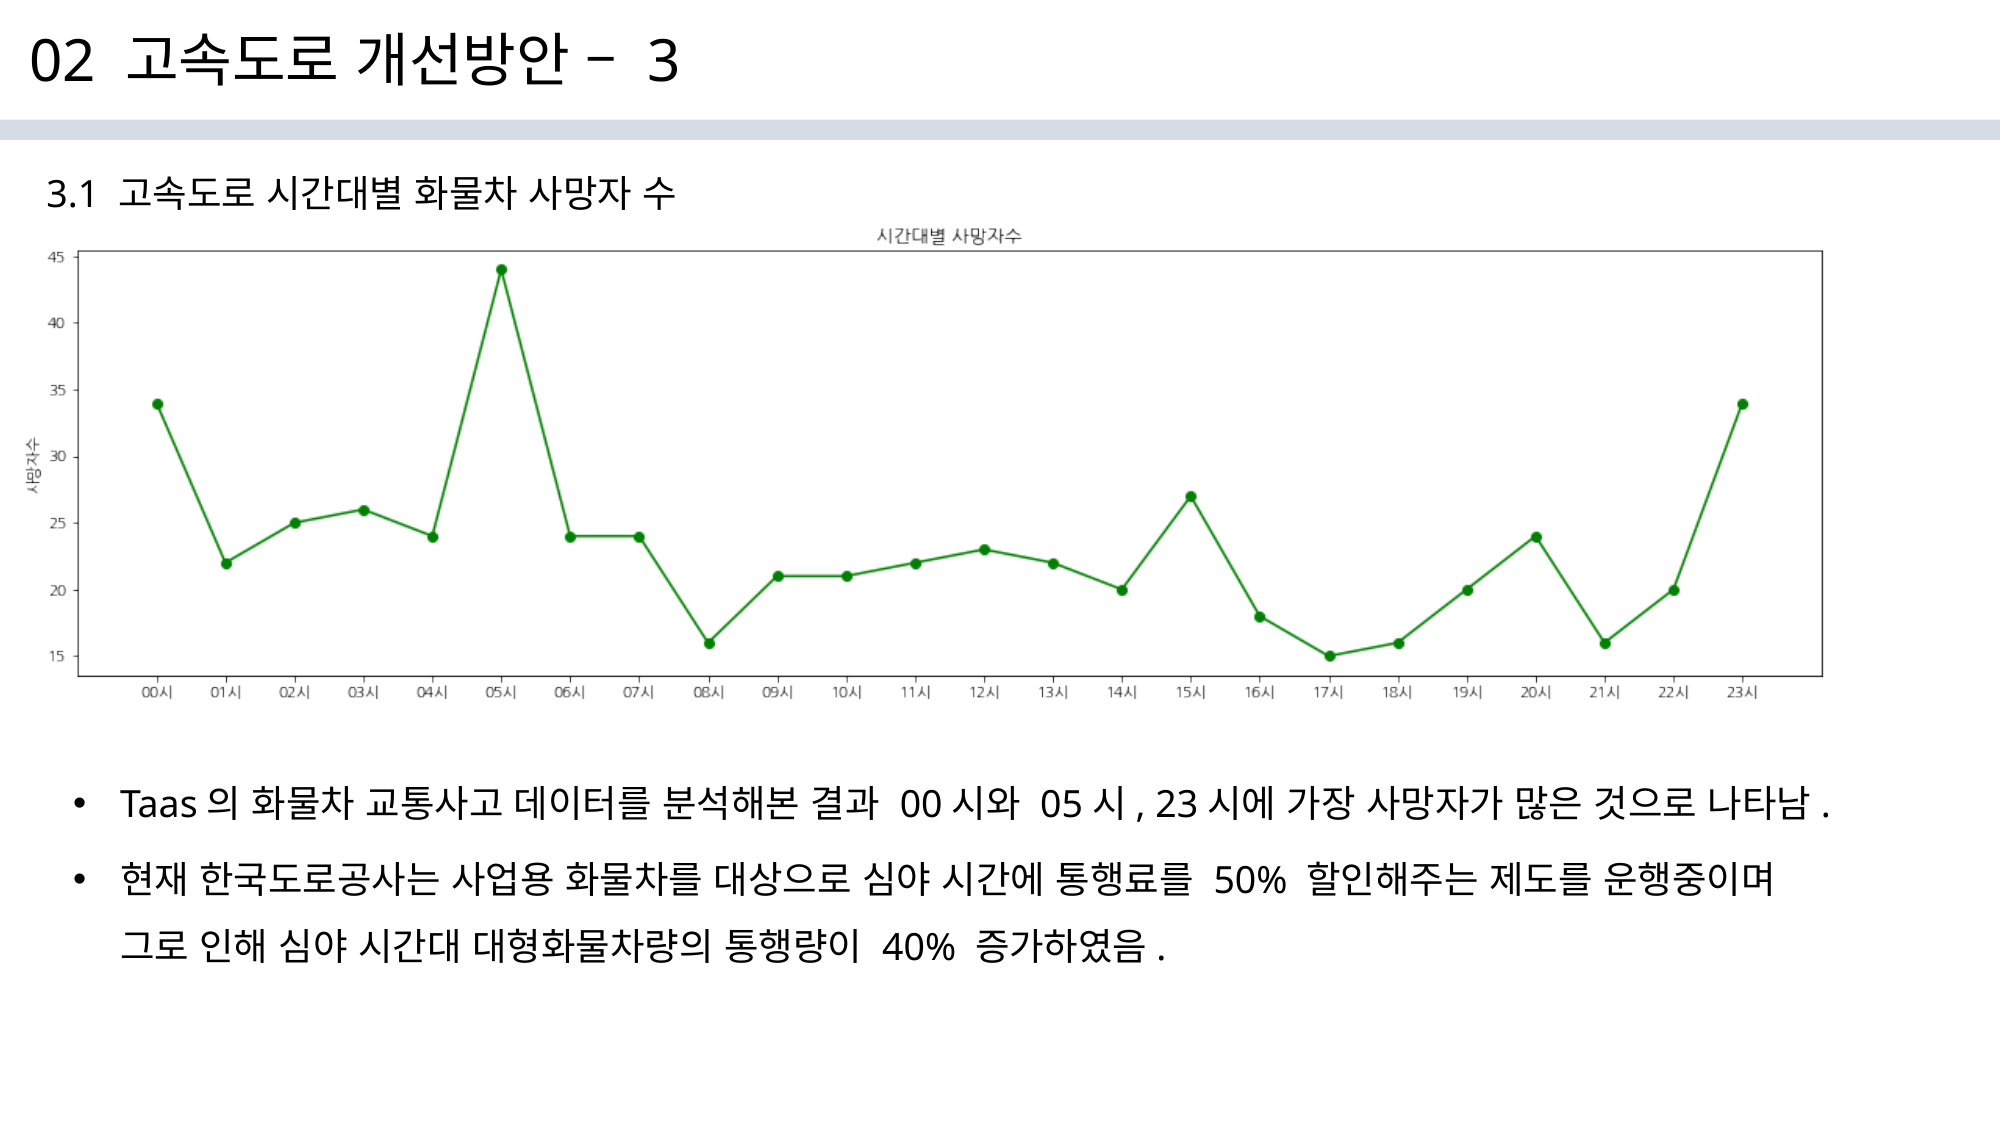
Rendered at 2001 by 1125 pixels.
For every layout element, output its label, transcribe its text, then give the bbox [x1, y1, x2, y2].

picture [14, 216, 1833, 712]
text_box [0, 119, 2000, 141]
text_box 현재 한국도로공사는 사업용 화물차를 대상으로 심야 시간에 통행료를 50% 할인해주는 제도를 운행중이며 그로 인해 심야 시간대 대형화물차량의 통행량이 40% 증가하였음. [58, 825, 1852, 976]
text_box 02 고속도로 개선방안 – 3 [15, 15, 700, 101]
text_box Taas의 화물차 교통사고 데이터를 분석해본 결과 00시와 05시, 23시에 가장 사망자가 많은 것으로 나타남. [58, 750, 1852, 825]
text_box 3.1 고속도로 시간대별 화물차 사망자 수 [31, 162, 700, 216]
